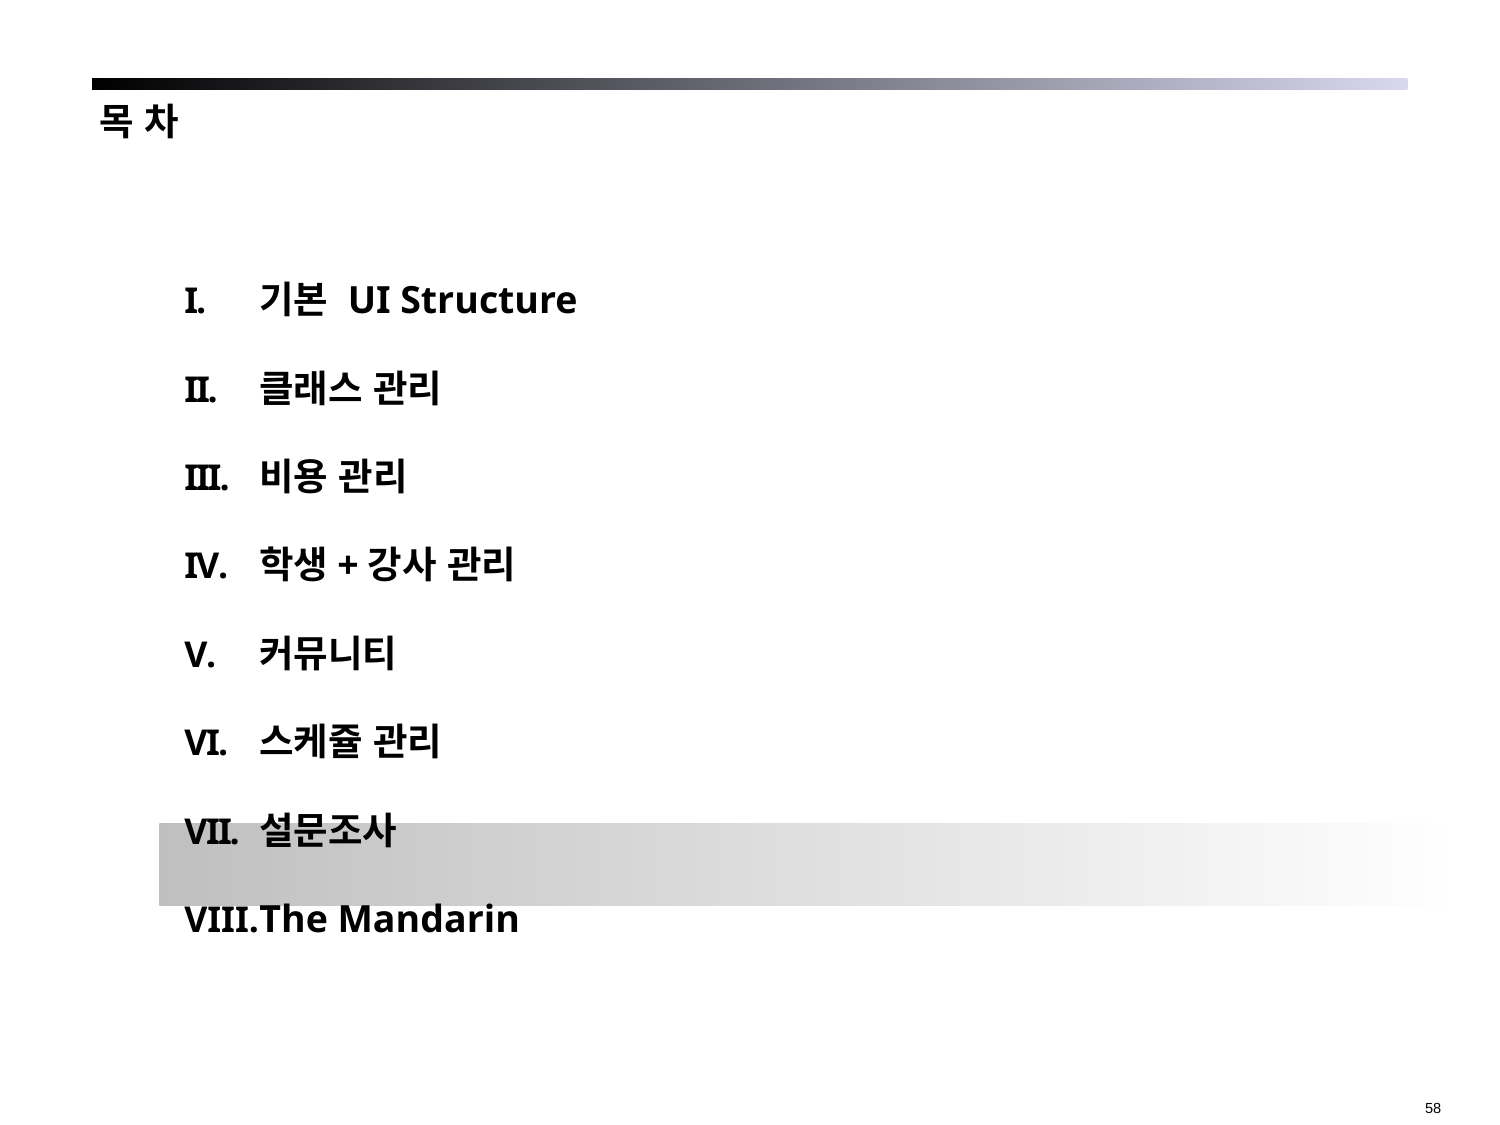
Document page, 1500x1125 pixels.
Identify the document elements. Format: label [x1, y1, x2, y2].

text_box [159, 255, 1456, 948]
text_box [99, 91, 1500, 225]
